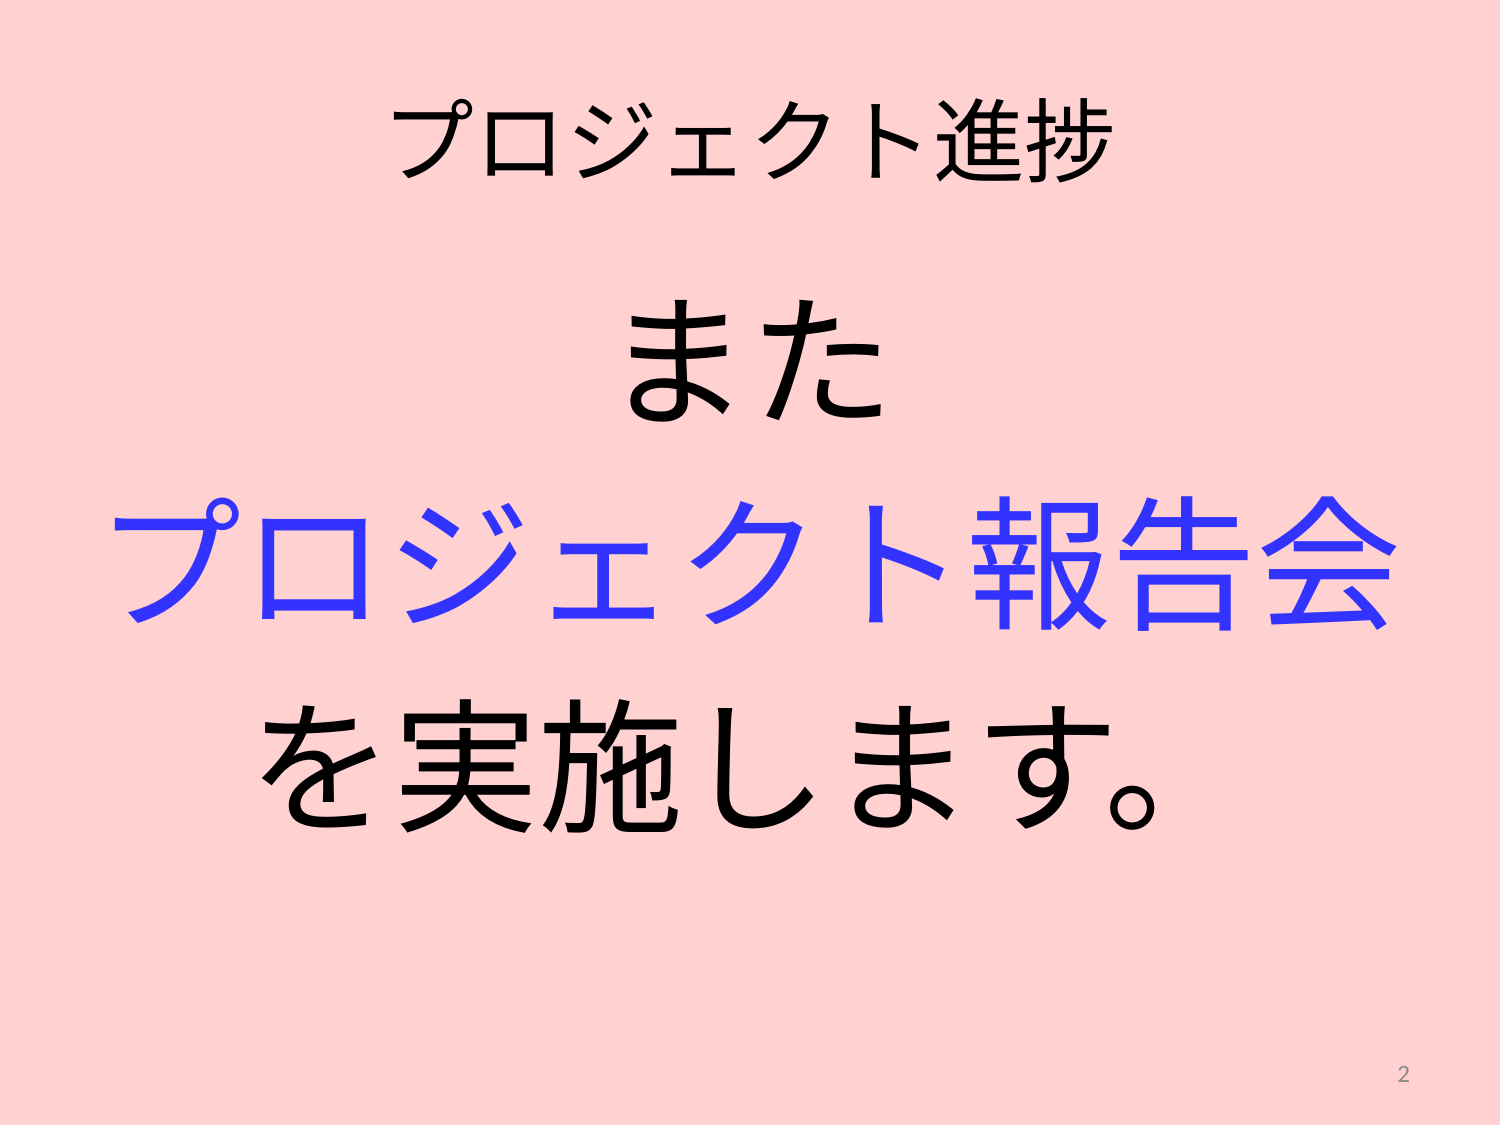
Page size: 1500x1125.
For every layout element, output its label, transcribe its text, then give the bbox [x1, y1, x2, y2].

title プロジェクト進捗 [75, 45, 1425, 233]
slide_number 2 [1074, 1042, 1425, 1103]
list また プロジェクト報告会 を実施します。 [75, 262, 1425, 1025]
